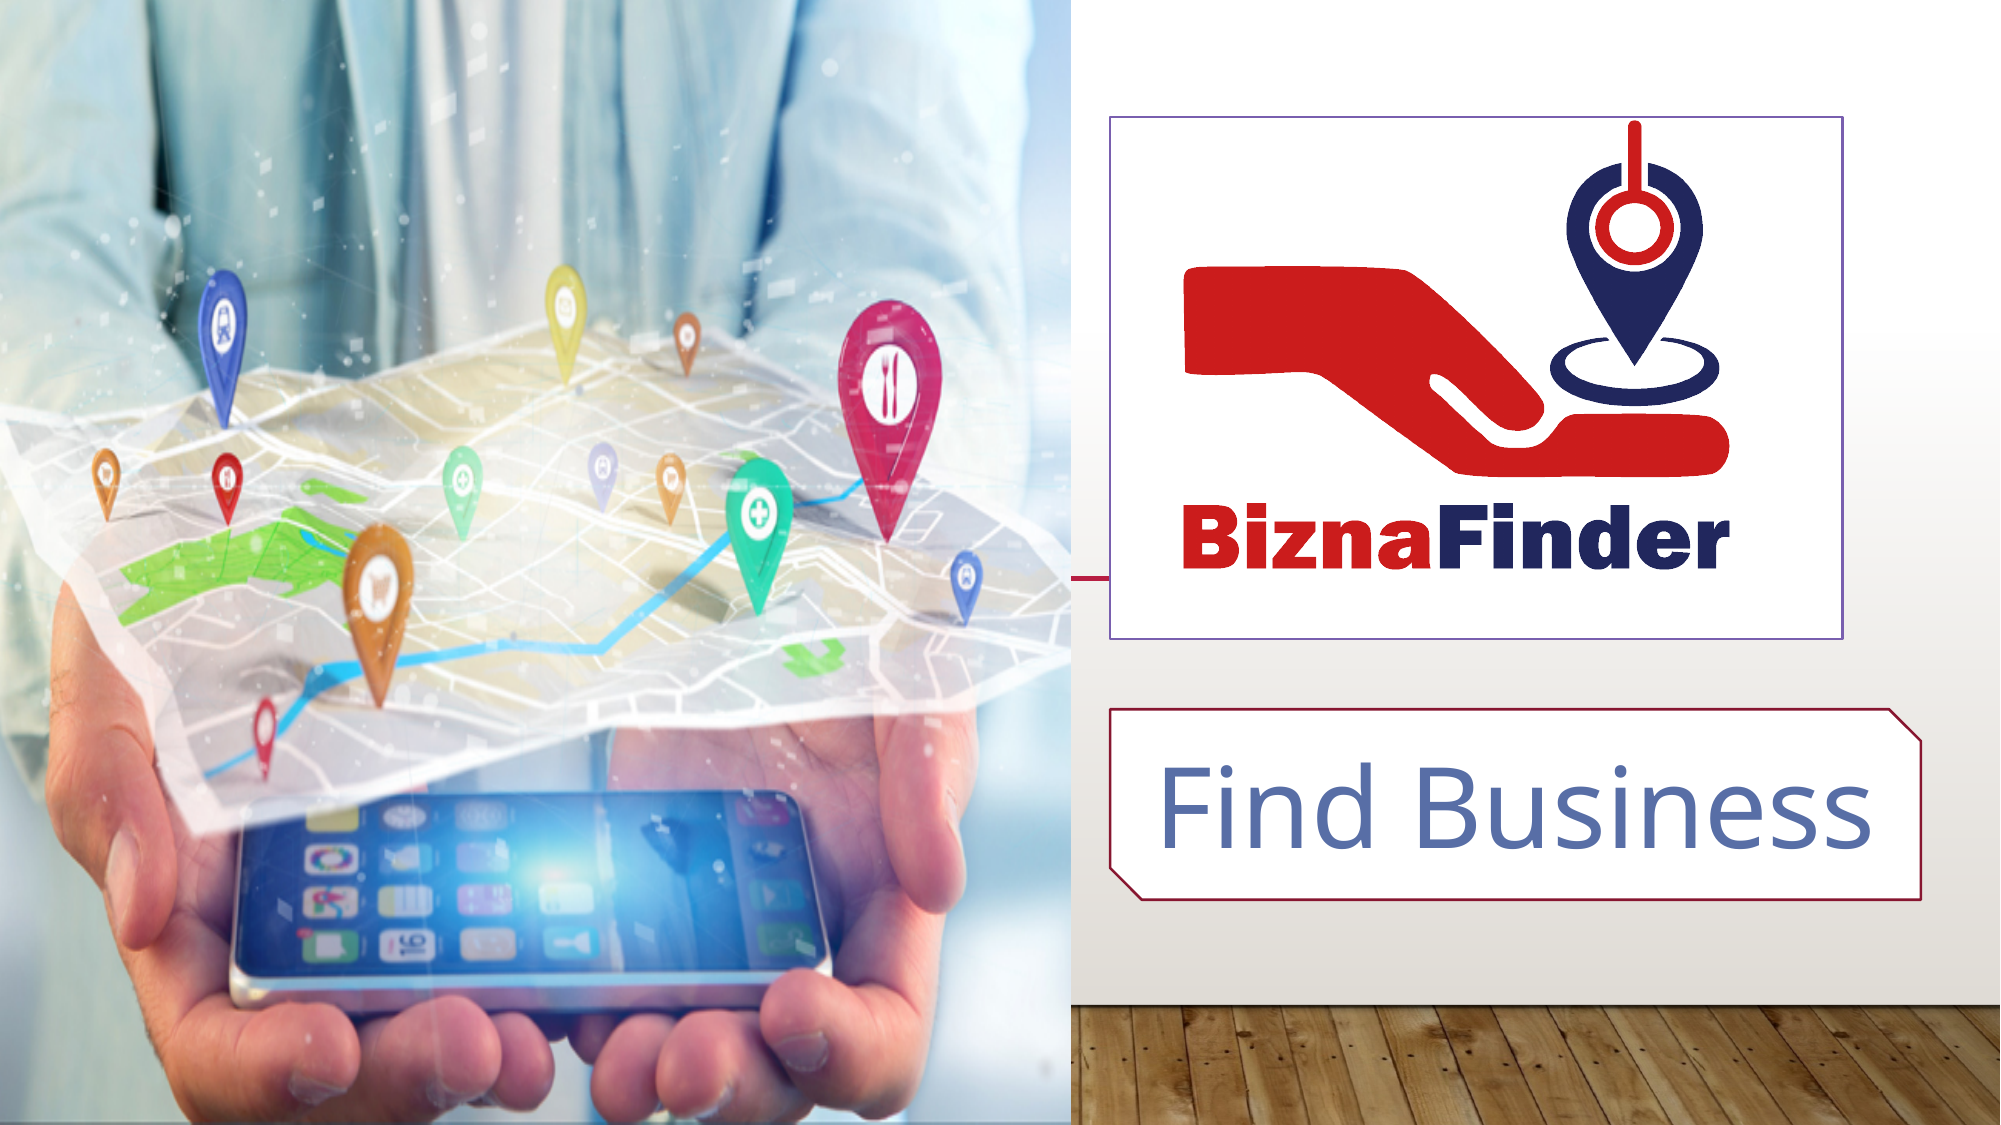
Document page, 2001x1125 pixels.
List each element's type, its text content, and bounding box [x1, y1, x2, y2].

text_box Find Business [1139, 728, 1892, 879]
text_box [1108, 707, 1923, 902]
picture [0, 0, 2000, 1125]
